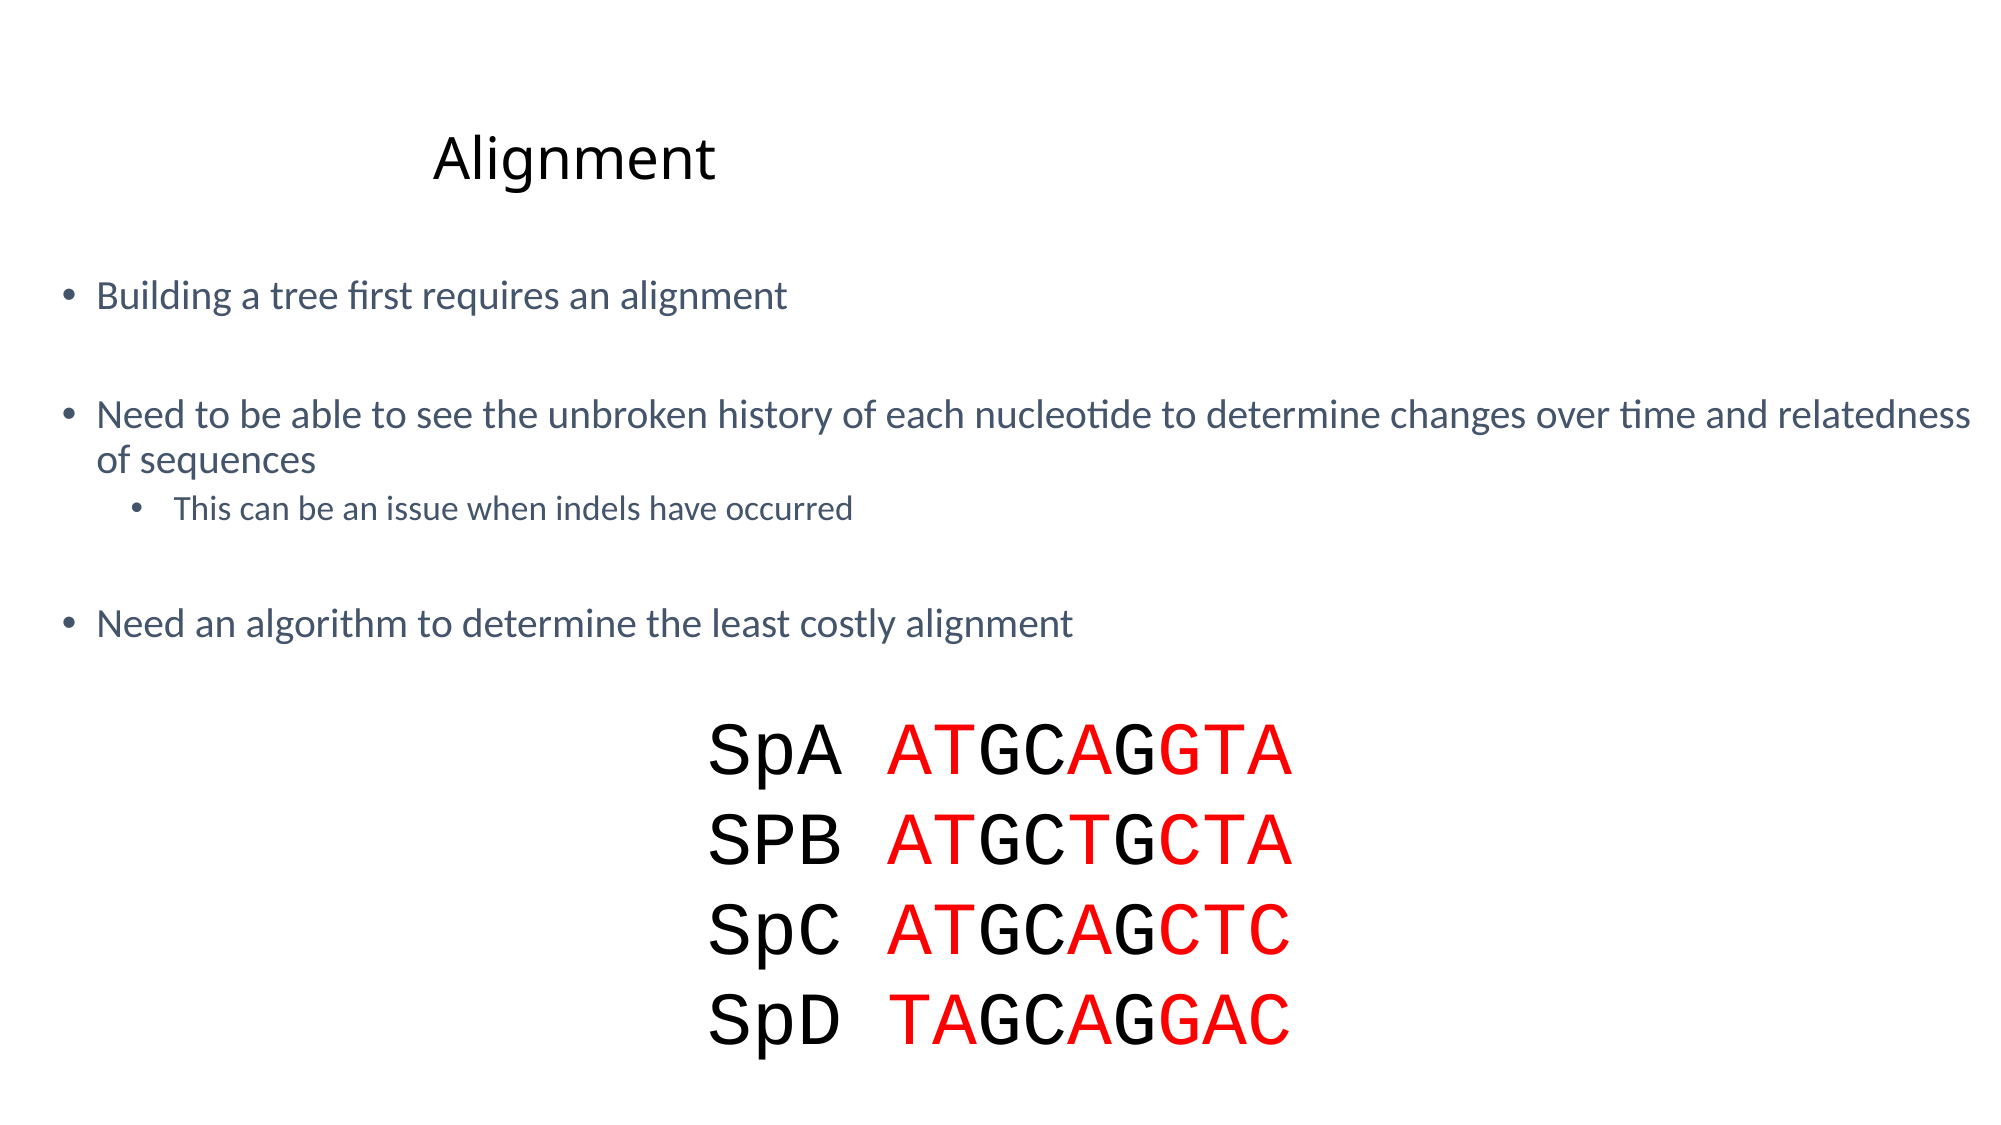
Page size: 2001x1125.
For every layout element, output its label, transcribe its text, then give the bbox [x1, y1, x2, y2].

title Alignment [418, 87, 1930, 234]
text_box SpA ATGCAGGTA SPB ATGCTGCTA SpC ATGCAGCTC SpD TAGCAGGAC [692, 692, 1308, 1067]
list Building a tree first requires an alignment Need to be able to see the unbroken history of each nucleotide to determine changes over time and relatedness of sequences This can be an issue when indels have occurred Need an algorithm to determine the least costly alignment [46, 266, 2000, 657]
